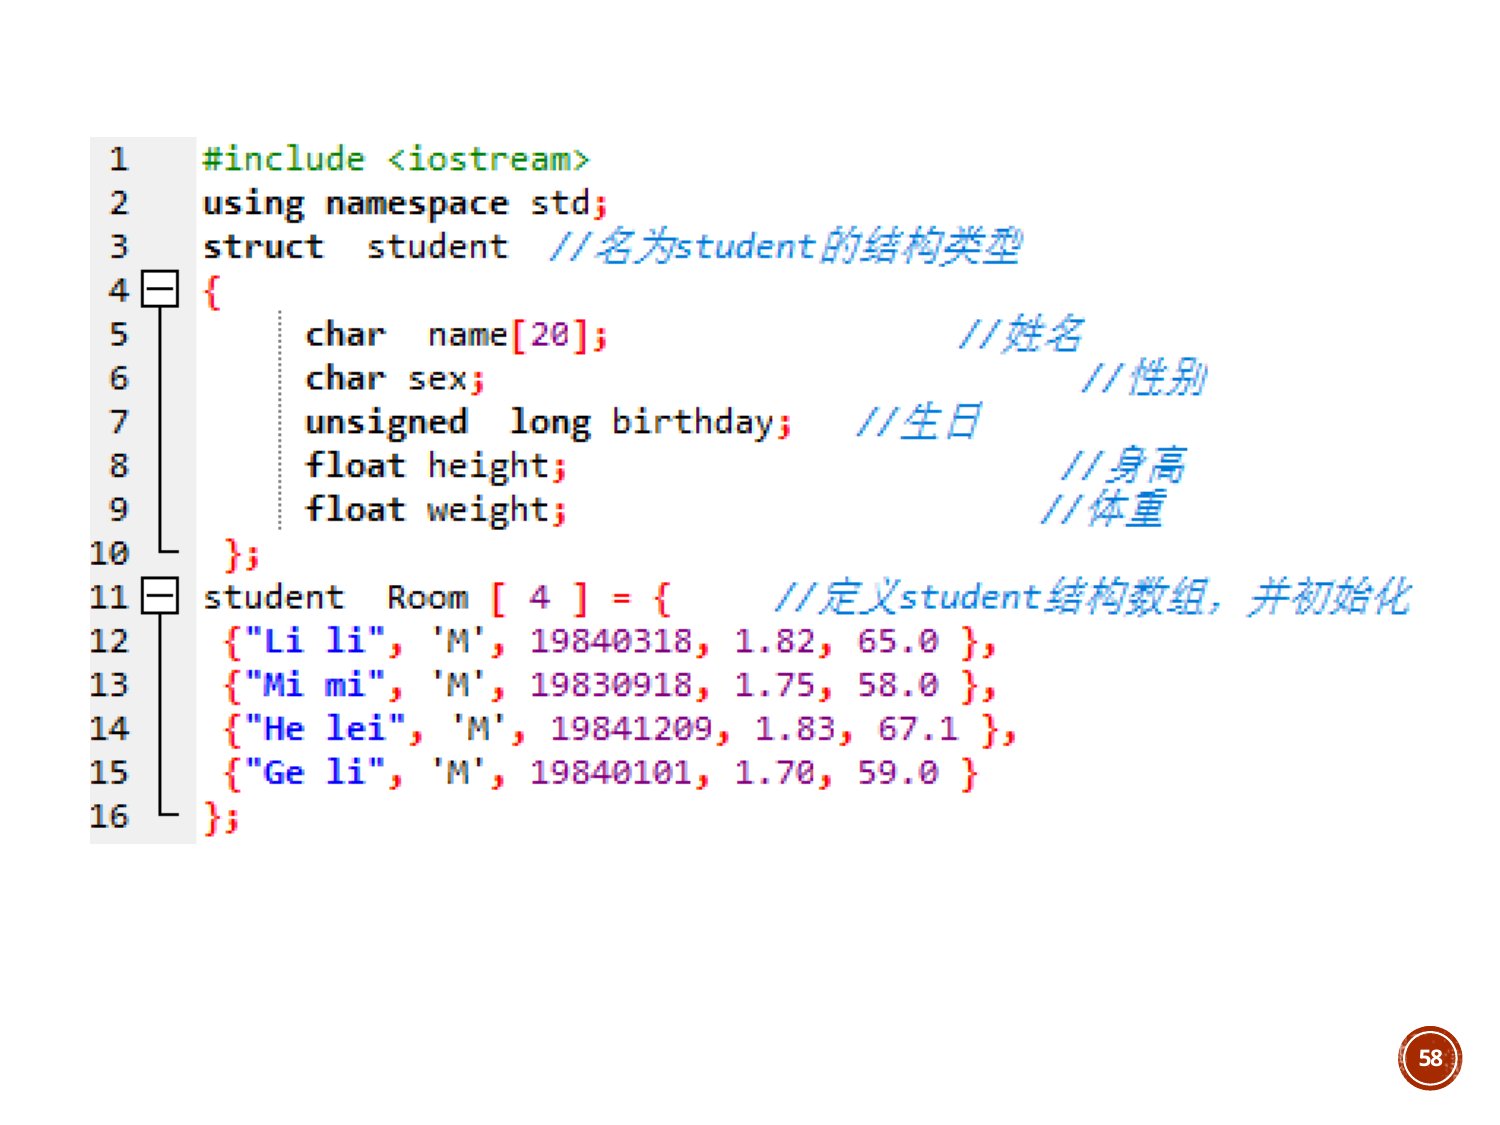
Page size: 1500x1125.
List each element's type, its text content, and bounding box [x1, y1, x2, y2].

slide_number 58 [1391, 1028, 1471, 1089]
picture [90, 137, 1471, 844]
